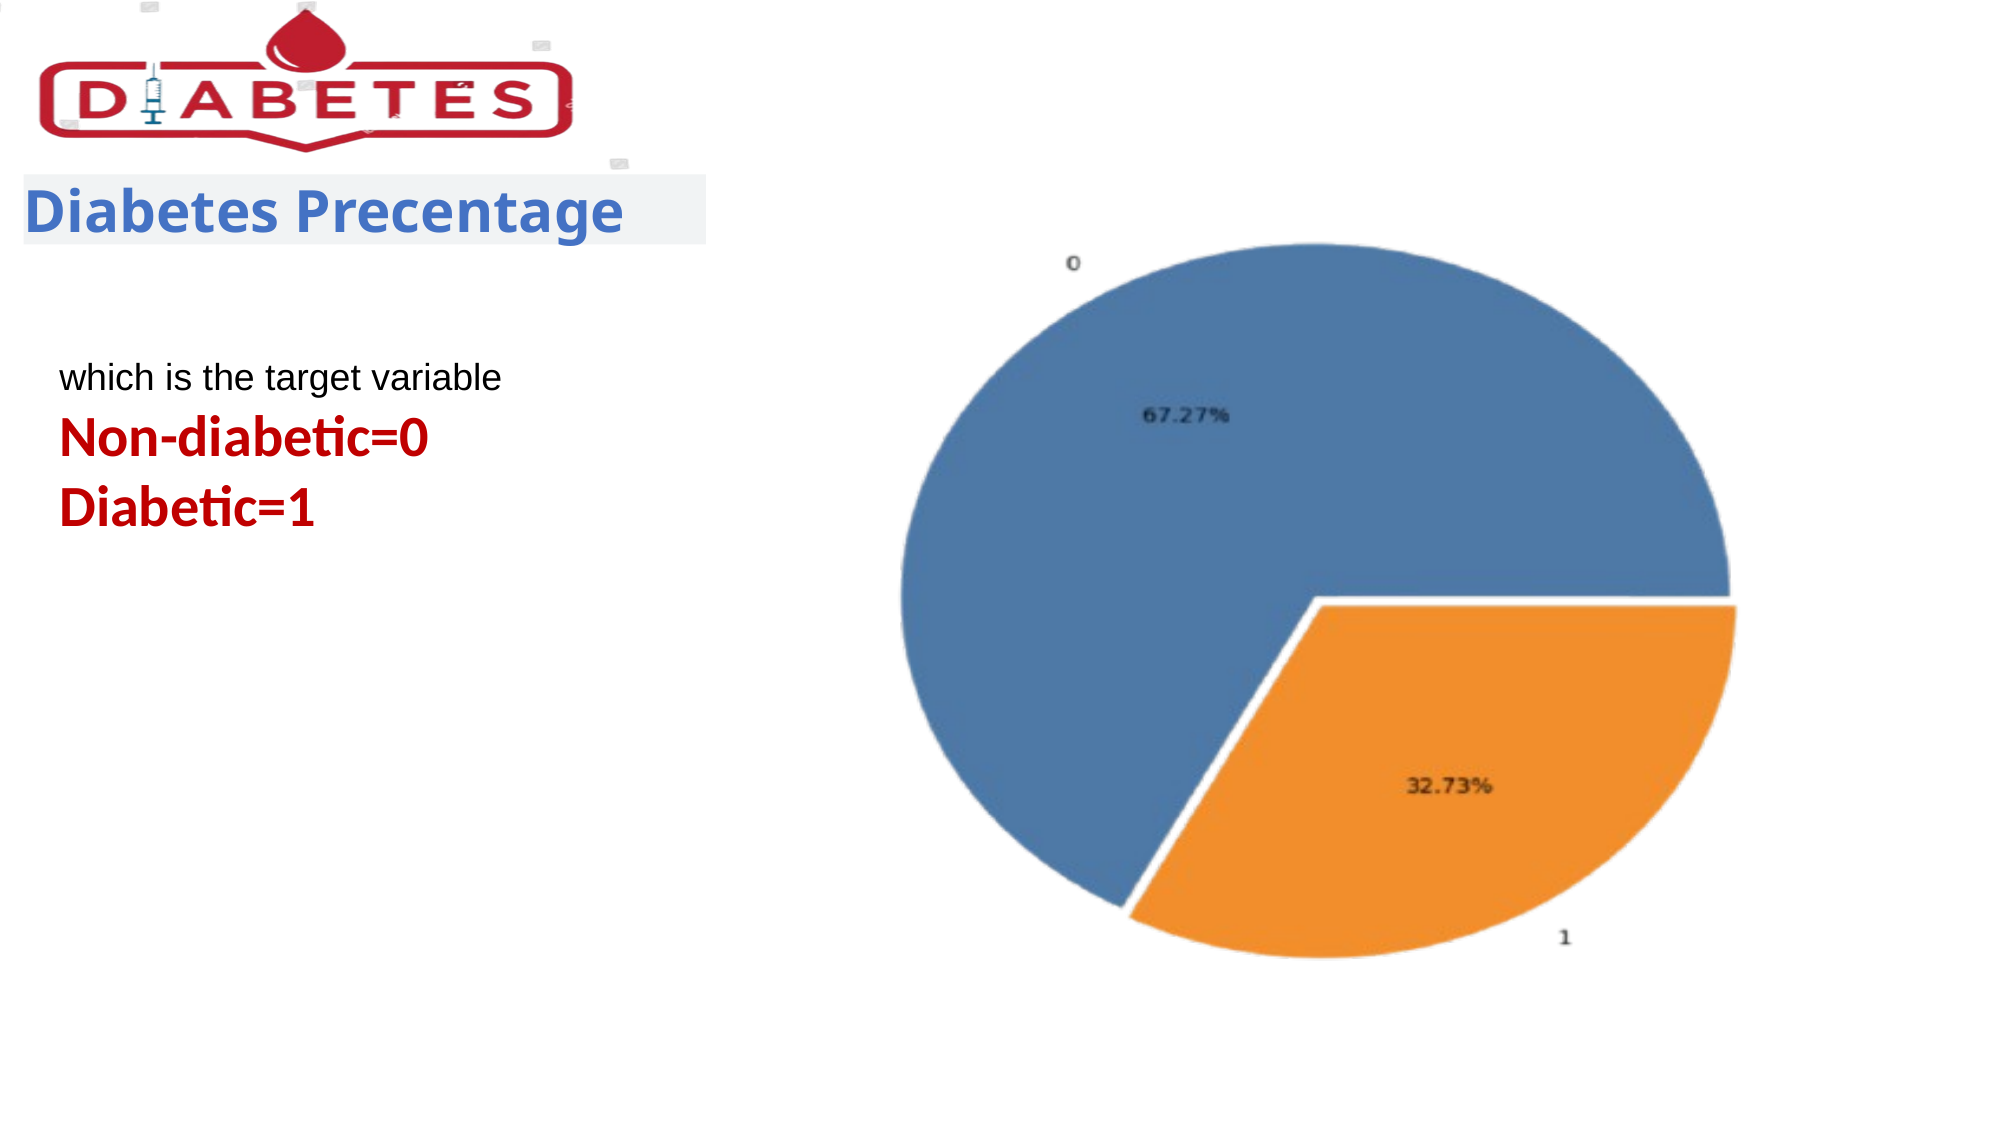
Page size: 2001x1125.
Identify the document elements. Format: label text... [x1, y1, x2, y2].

picture [0, 0, 2000, 987]
text_box Diabetes Precentage [23, 187, 624, 245]
text_box which is the target variable Non-diabetic=0 Diabetic=1 [44, 345, 624, 591]
